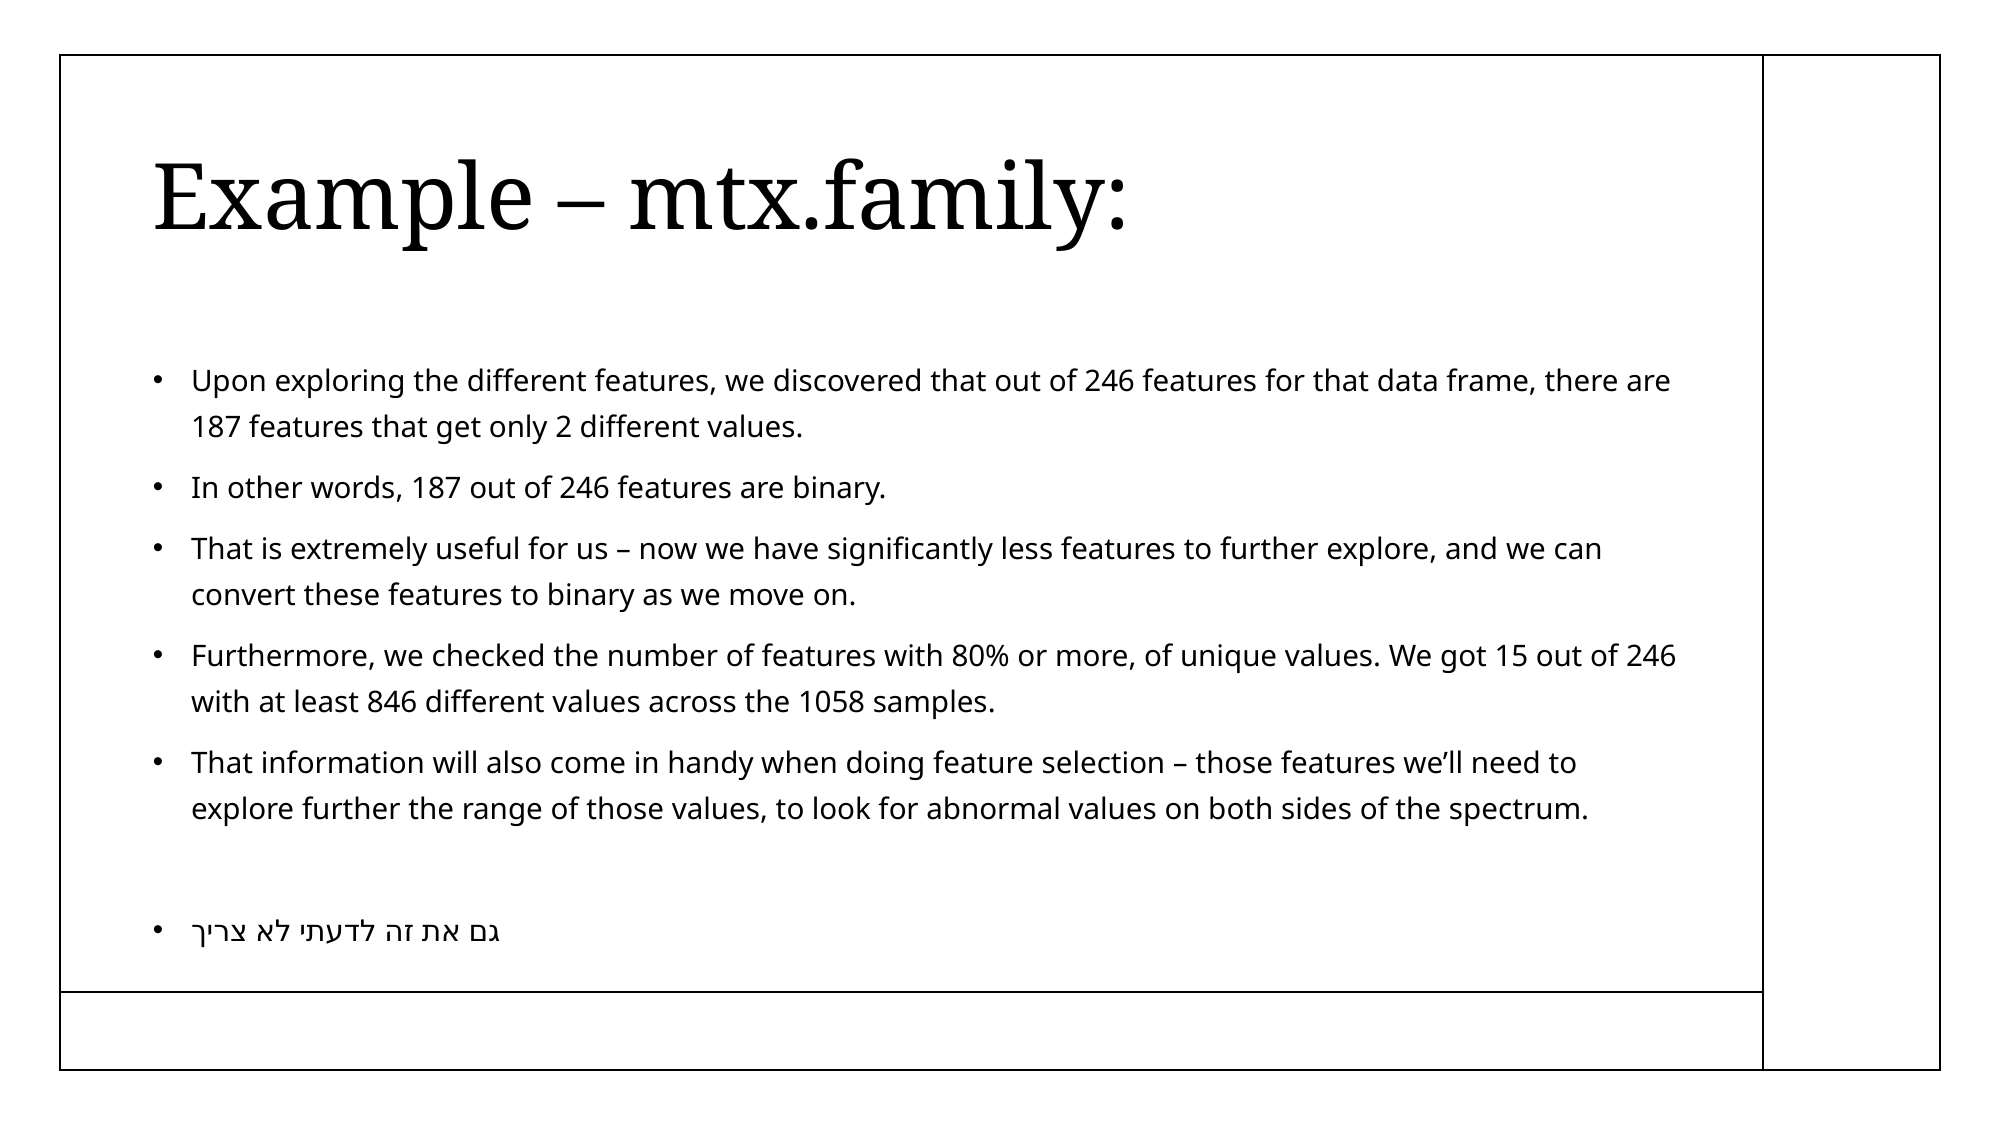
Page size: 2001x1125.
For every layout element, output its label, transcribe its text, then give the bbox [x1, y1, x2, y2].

title Example – mtx.family: [138, 90, 1695, 309]
list Upon exploring the different features, we discovered that out of 246 features for that data frame, there are 187 features that get only 2 different values. In other words, 187 out of 246 features are binary. That is extremely useful for us – now we have significantly less features to further explore, and we can convert these features to binary as we move on. Furthermore, we checked the number of features with 80% or more, of unique values. We got 15 out of 246 with at least 846 different values across the 1058 samples. That information will also come in handy when doing feature selection – those features we’ll need to explore further the range of those values, to look for abnormal values on both sides of the spectrum. גם את זה לדעתי לא צריך [138, 343, 1695, 959]
